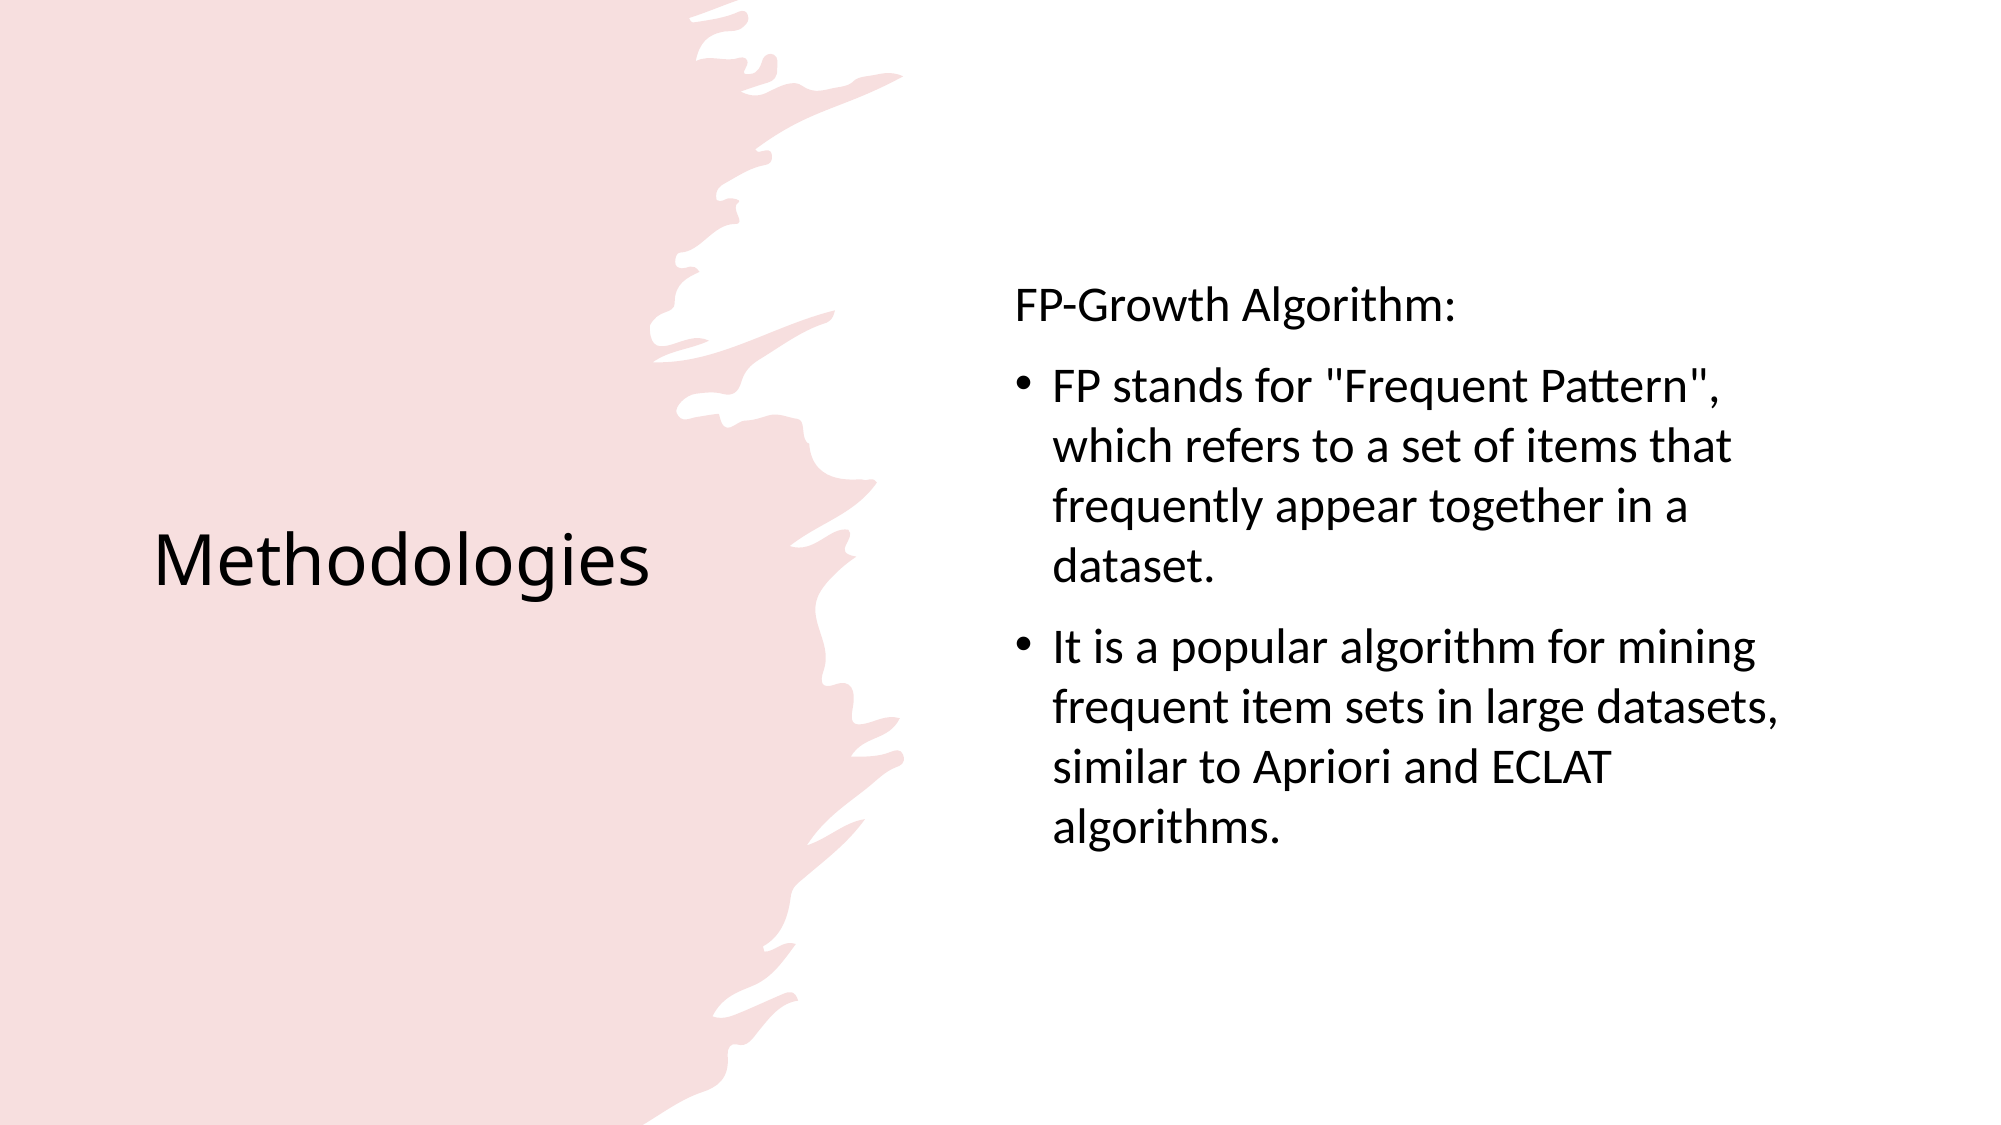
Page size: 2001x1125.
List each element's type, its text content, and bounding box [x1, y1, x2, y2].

text_box [645, 0, 2000, 1125]
list FP-Growth Algorithm: FP stands for "Frequent Pattern", which refers to a set of items that frequently appear together in a dataset. It is a popular algorithm for mining frequent item sets in large datasets, similar to Apriori and ECLAT algorithms. [999, 116, 1863, 1008]
title Methodologies [137, 116, 716, 1008]
text_box [0, 0, 904, 1125]
